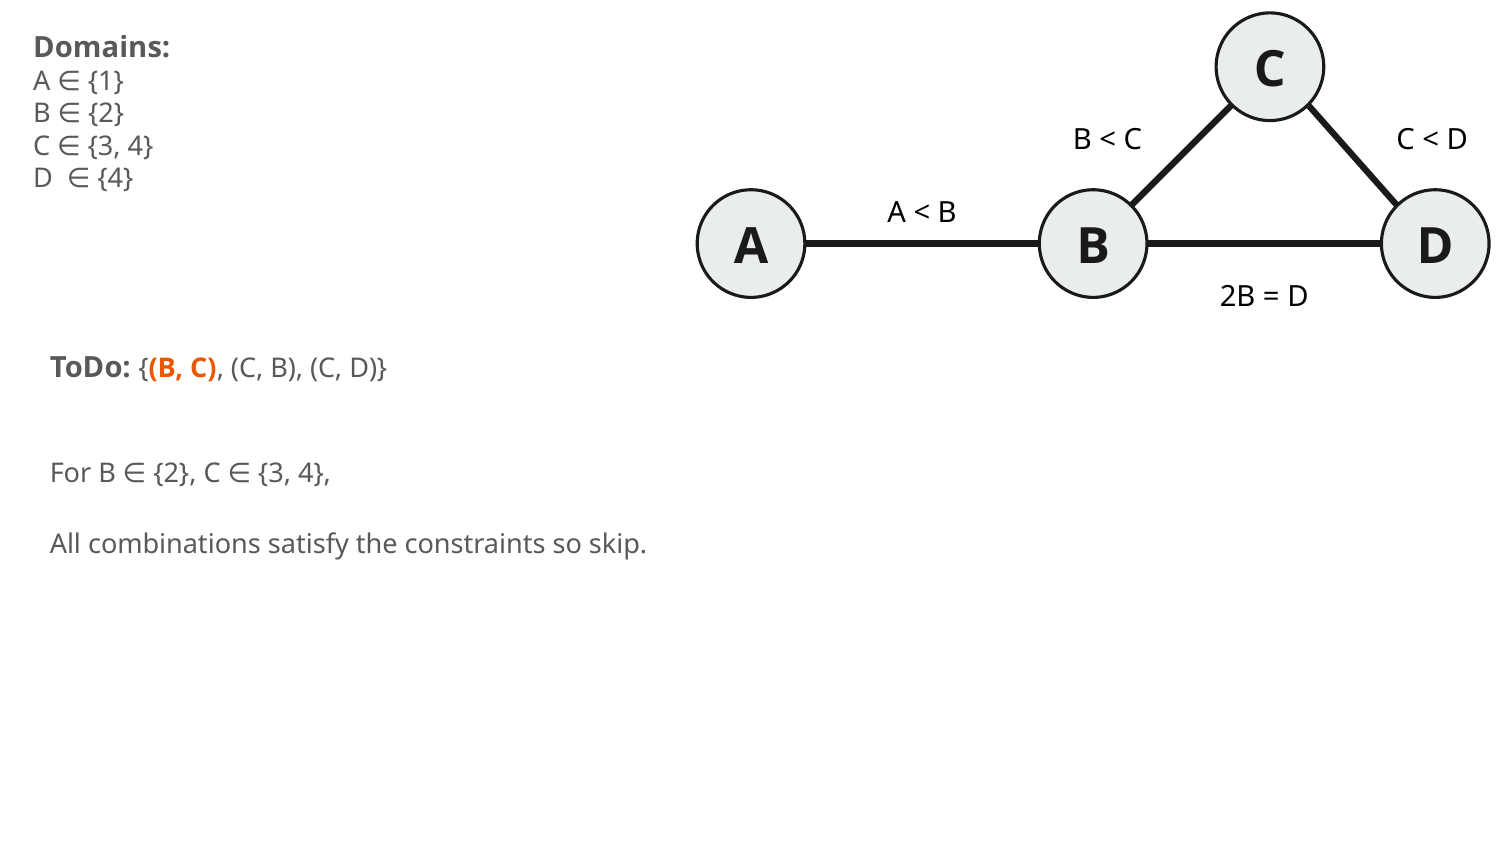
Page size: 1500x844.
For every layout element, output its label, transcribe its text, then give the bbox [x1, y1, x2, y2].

text_box D [1381, 189, 1490, 298]
text_box B [1039, 189, 1147, 298]
list ToDo: {(B, C), (C, B), (C, D)} [34, 327, 788, 407]
text_box A < B [862, 177, 982, 242]
text_box 2B = D [1191, 261, 1337, 328]
text_box C < D [1398, 104, 1493, 171]
text_box B < C [1047, 104, 1129, 171]
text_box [1307, 104, 1398, 206]
text_box A [697, 189, 805, 298]
list Domains: A ∈ {1} B ∈ {2} C ∈ {3, 4} D ∈ {4} [18, 12, 638, 206]
text_box C [1216, 12, 1324, 121]
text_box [1130, 104, 1233, 206]
list For B ∈ {2}, C ∈ {3, 4}, All combinations satisfy the constraints so skip. [34, 436, 1232, 748]
